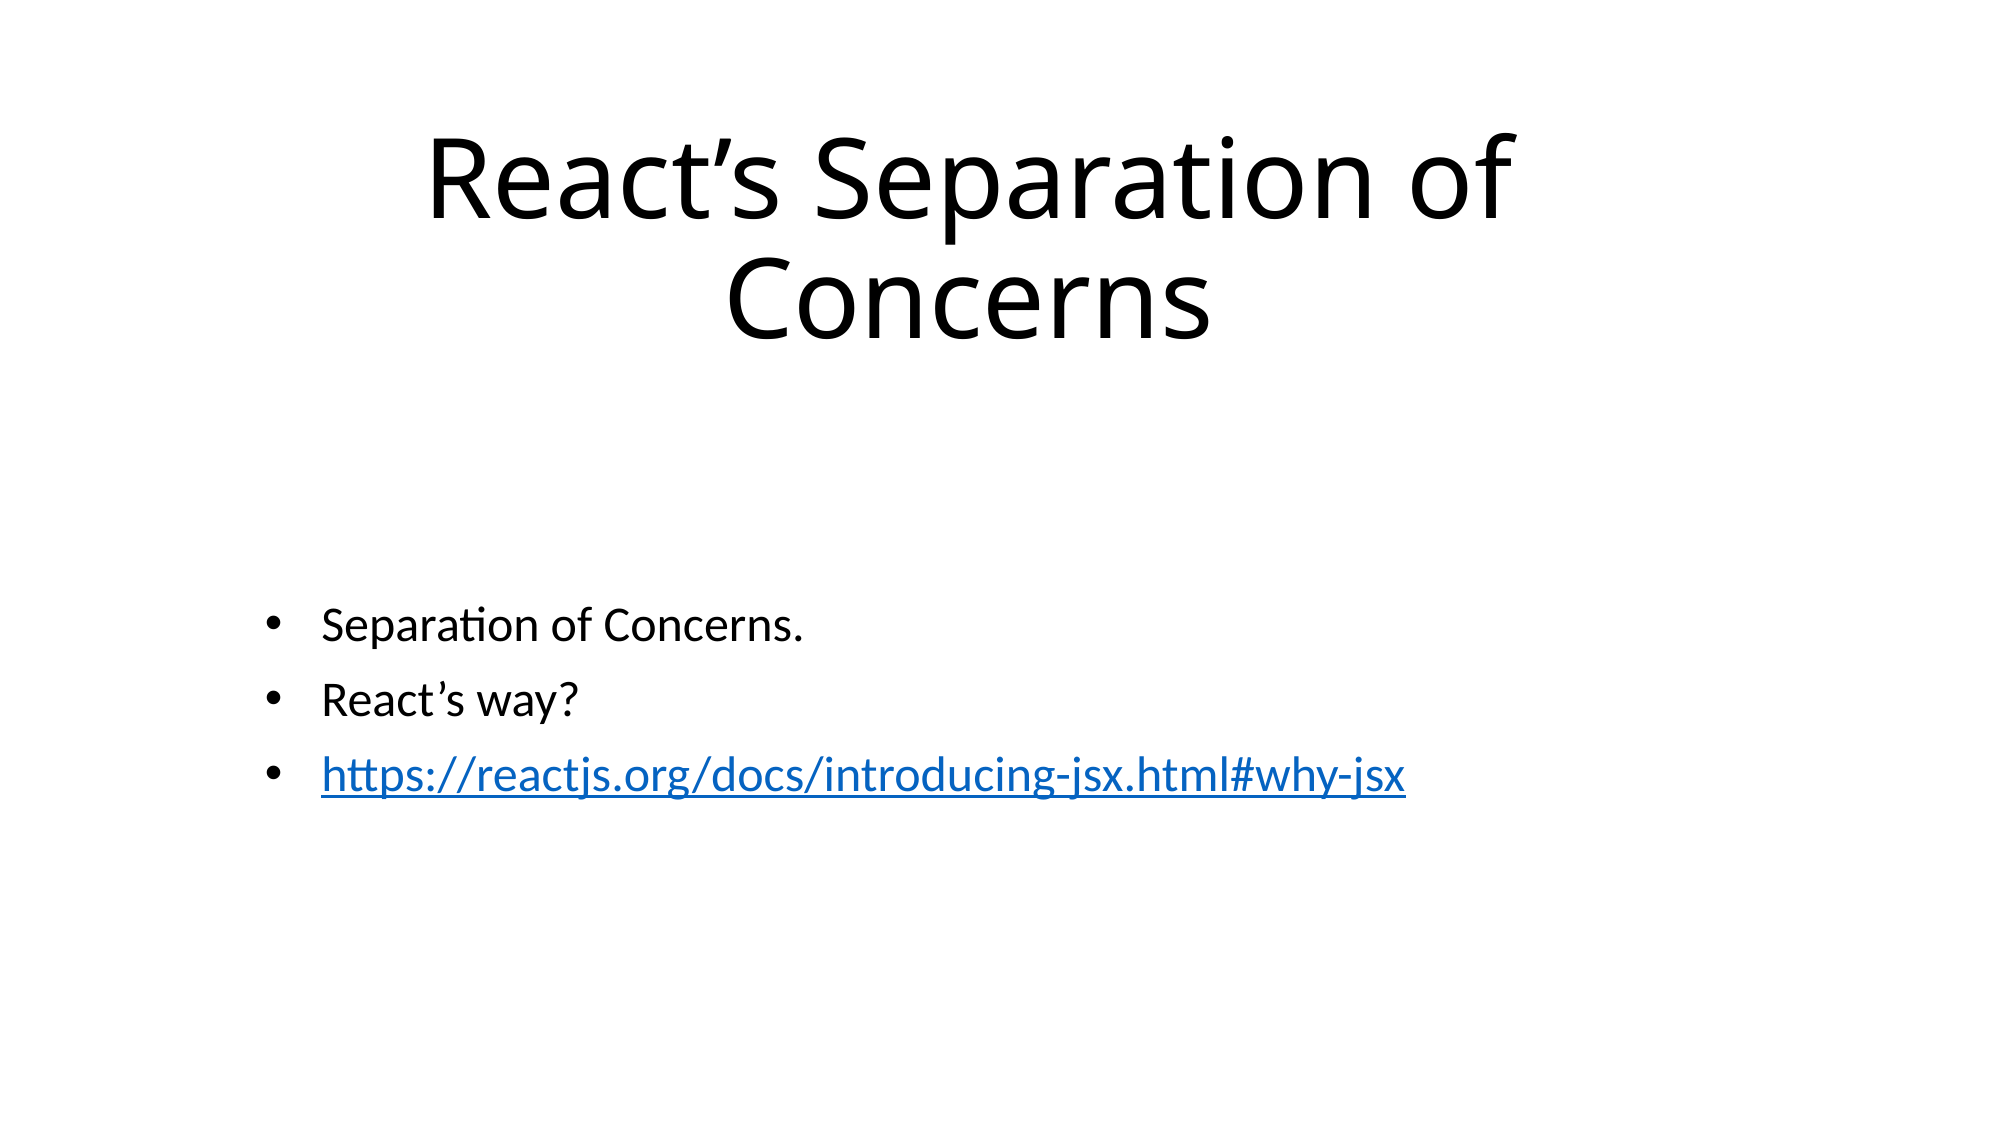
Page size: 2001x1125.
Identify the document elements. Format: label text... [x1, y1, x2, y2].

title React’s Separation of Concerns [218, 112, 1719, 505]
subtitle Separation of Concerns. React’s way? https://reactjs.org/docs/introducing-jsx.html#why-jsx [249, 590, 1750, 863]
